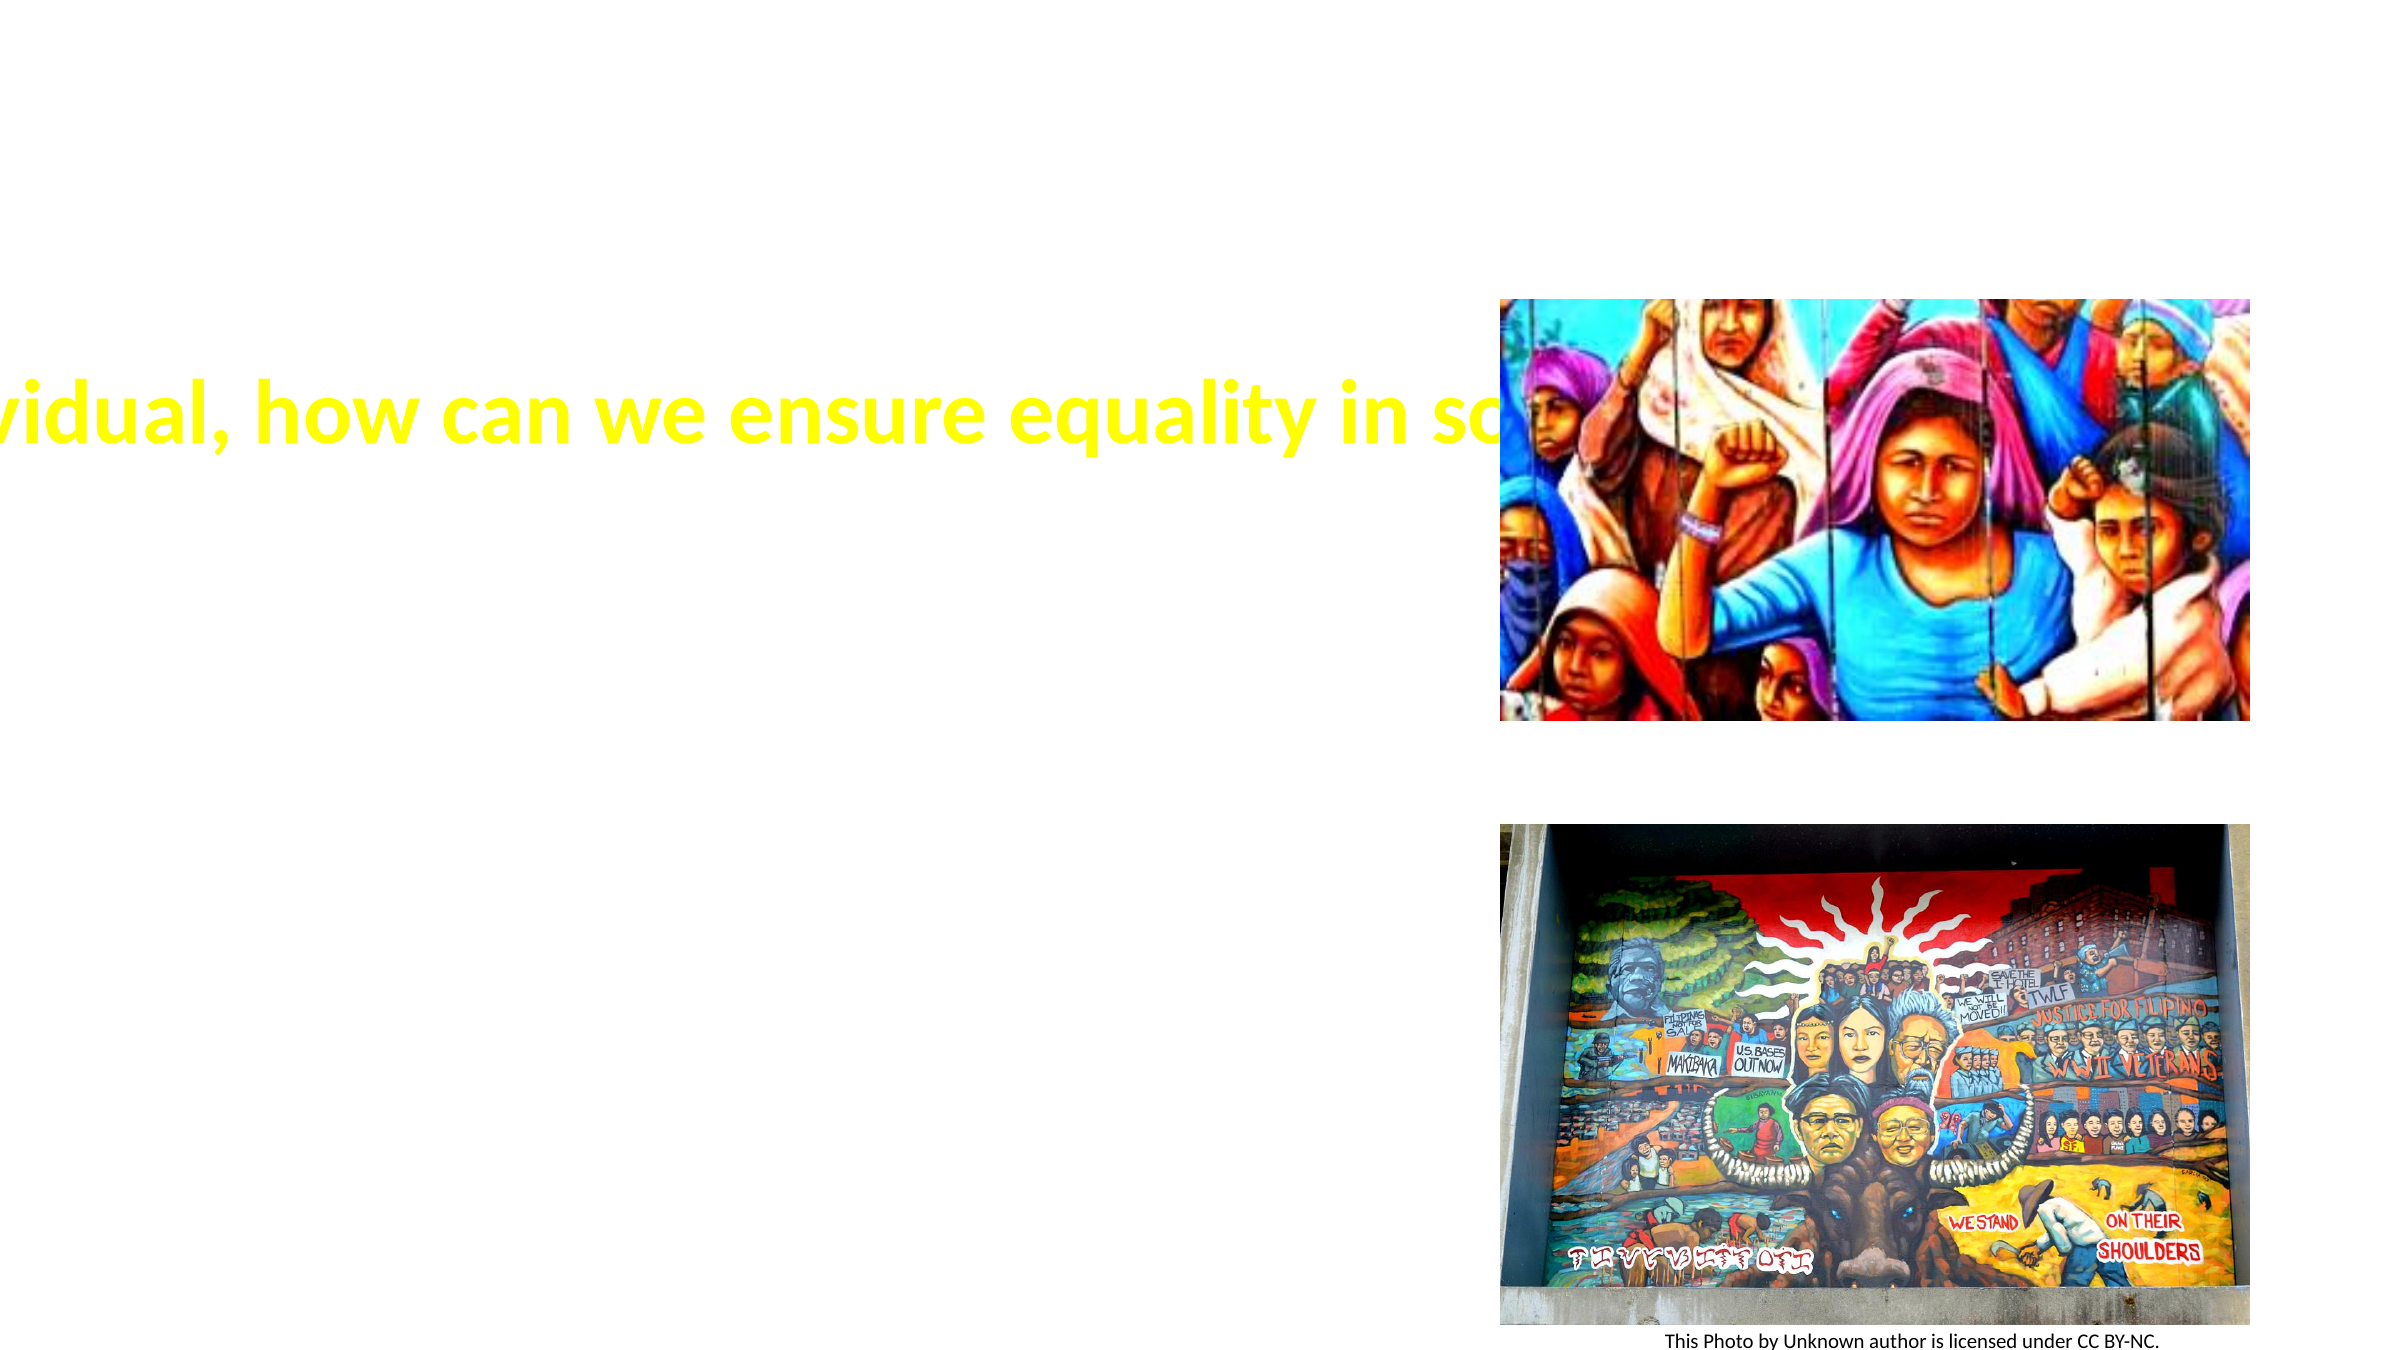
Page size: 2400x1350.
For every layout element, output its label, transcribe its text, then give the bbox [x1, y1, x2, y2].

picture [1499, 824, 2251, 1326]
picture [1499, 299, 2251, 721]
text_box This Photo by Unknown author is licensed under CC BY-NC. [1649, 1335, 2176, 1350]
text_box As an individual, how can we ensure equality in society? [0, 299, 1498, 470]
